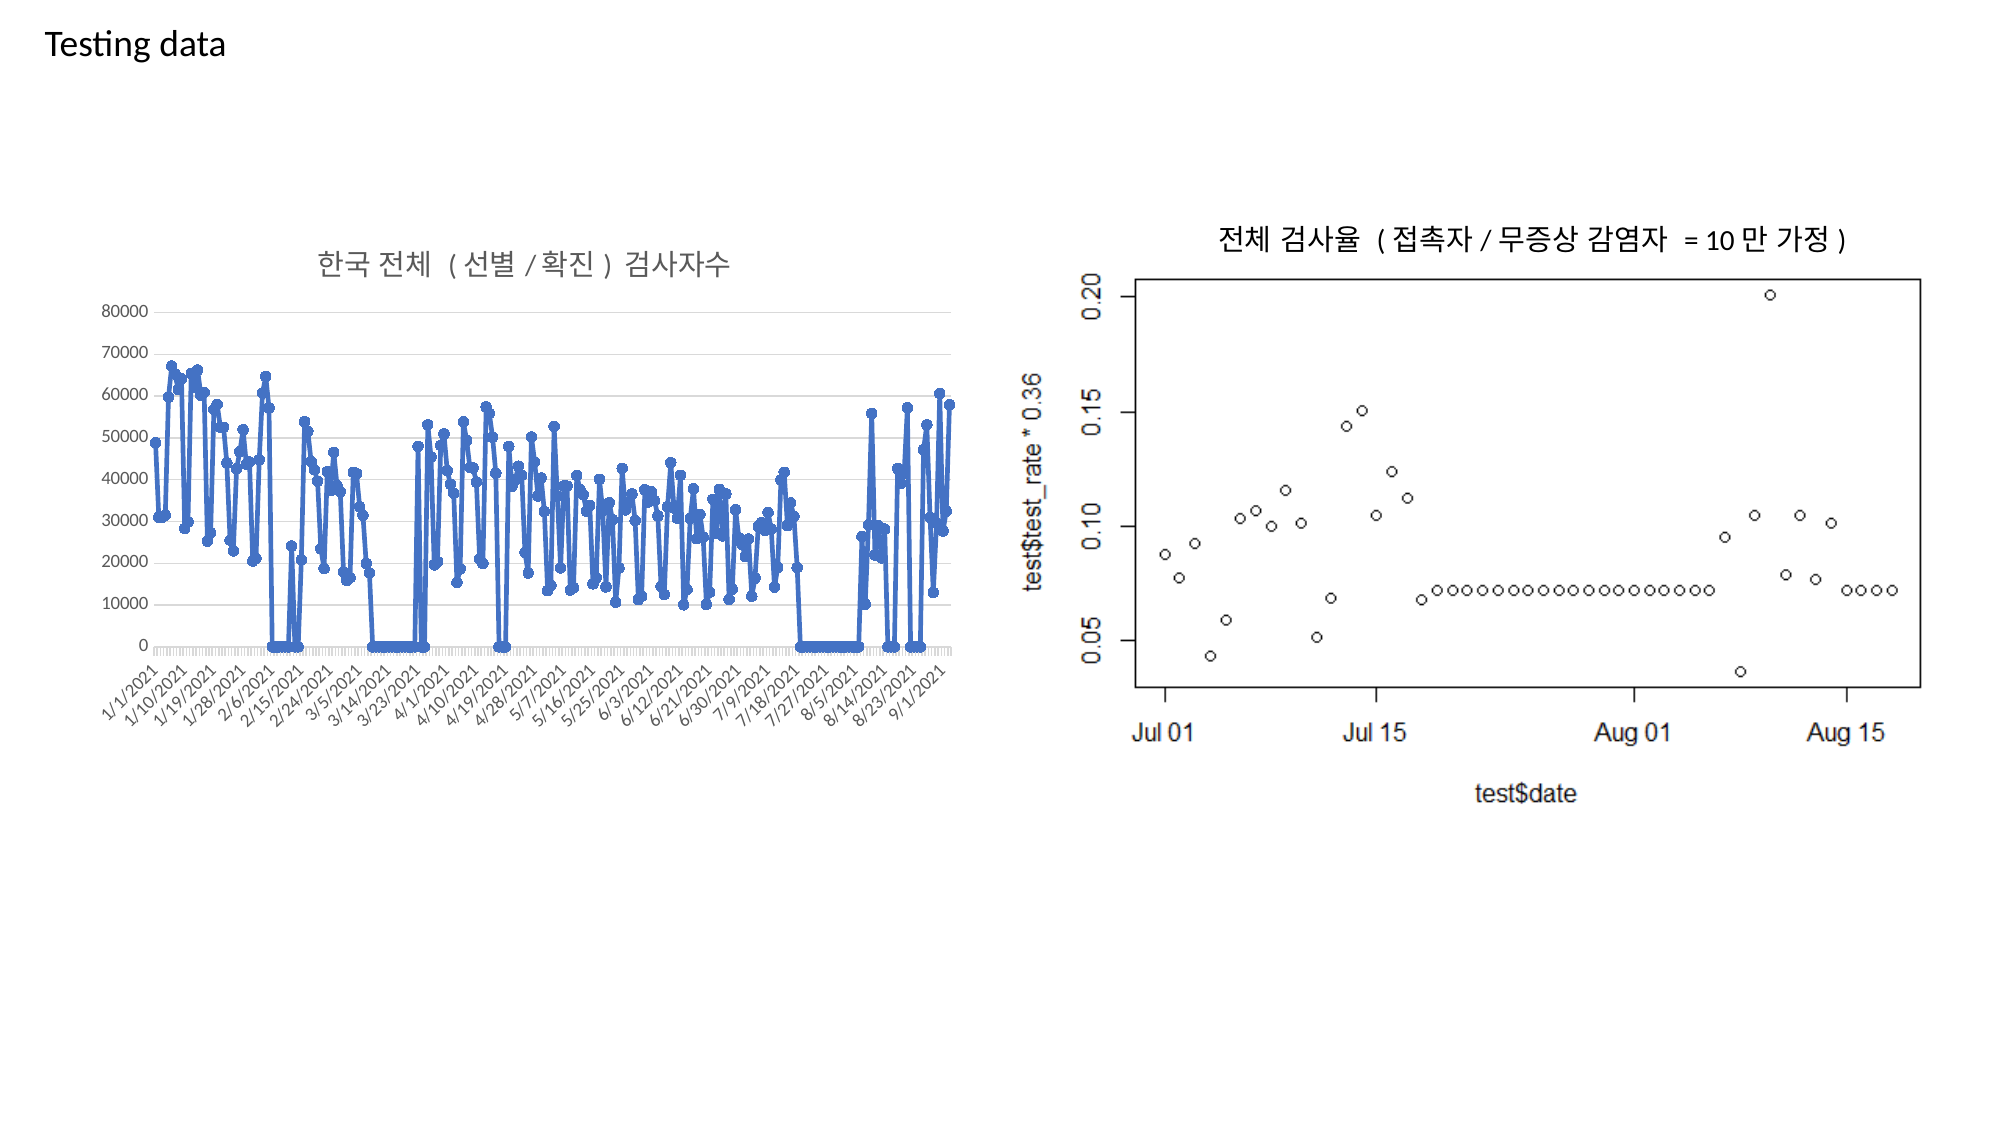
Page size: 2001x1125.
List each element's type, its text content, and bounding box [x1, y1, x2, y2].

chart [80, 214, 969, 744]
picture [1013, 157, 1984, 841]
text_box Testing data [29, 11, 623, 72]
